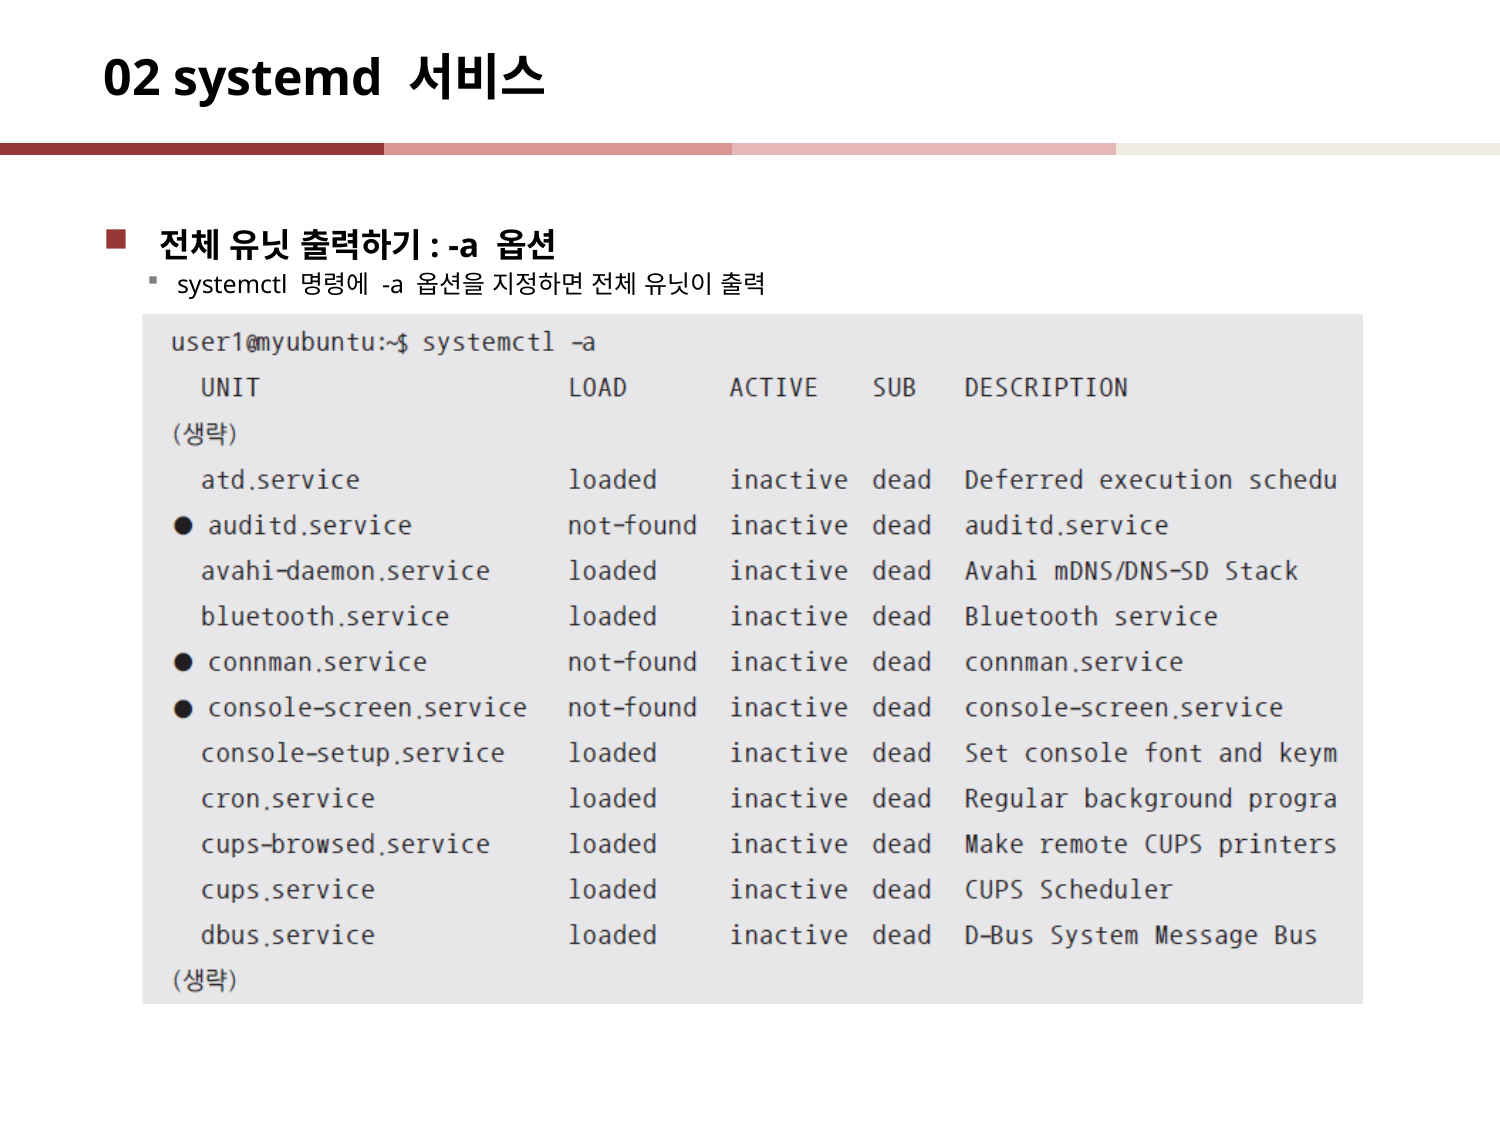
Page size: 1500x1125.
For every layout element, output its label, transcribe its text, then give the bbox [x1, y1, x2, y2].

list 전체 유닛 출력하기: -a 옵션 systemctl 명령에 -a 옵션을 지정하면 전체 유닛이 출력 [88, 196, 1436, 1083]
picture [136, 314, 1364, 1004]
title 02 systemd 서비스 [88, 30, 1330, 121]
